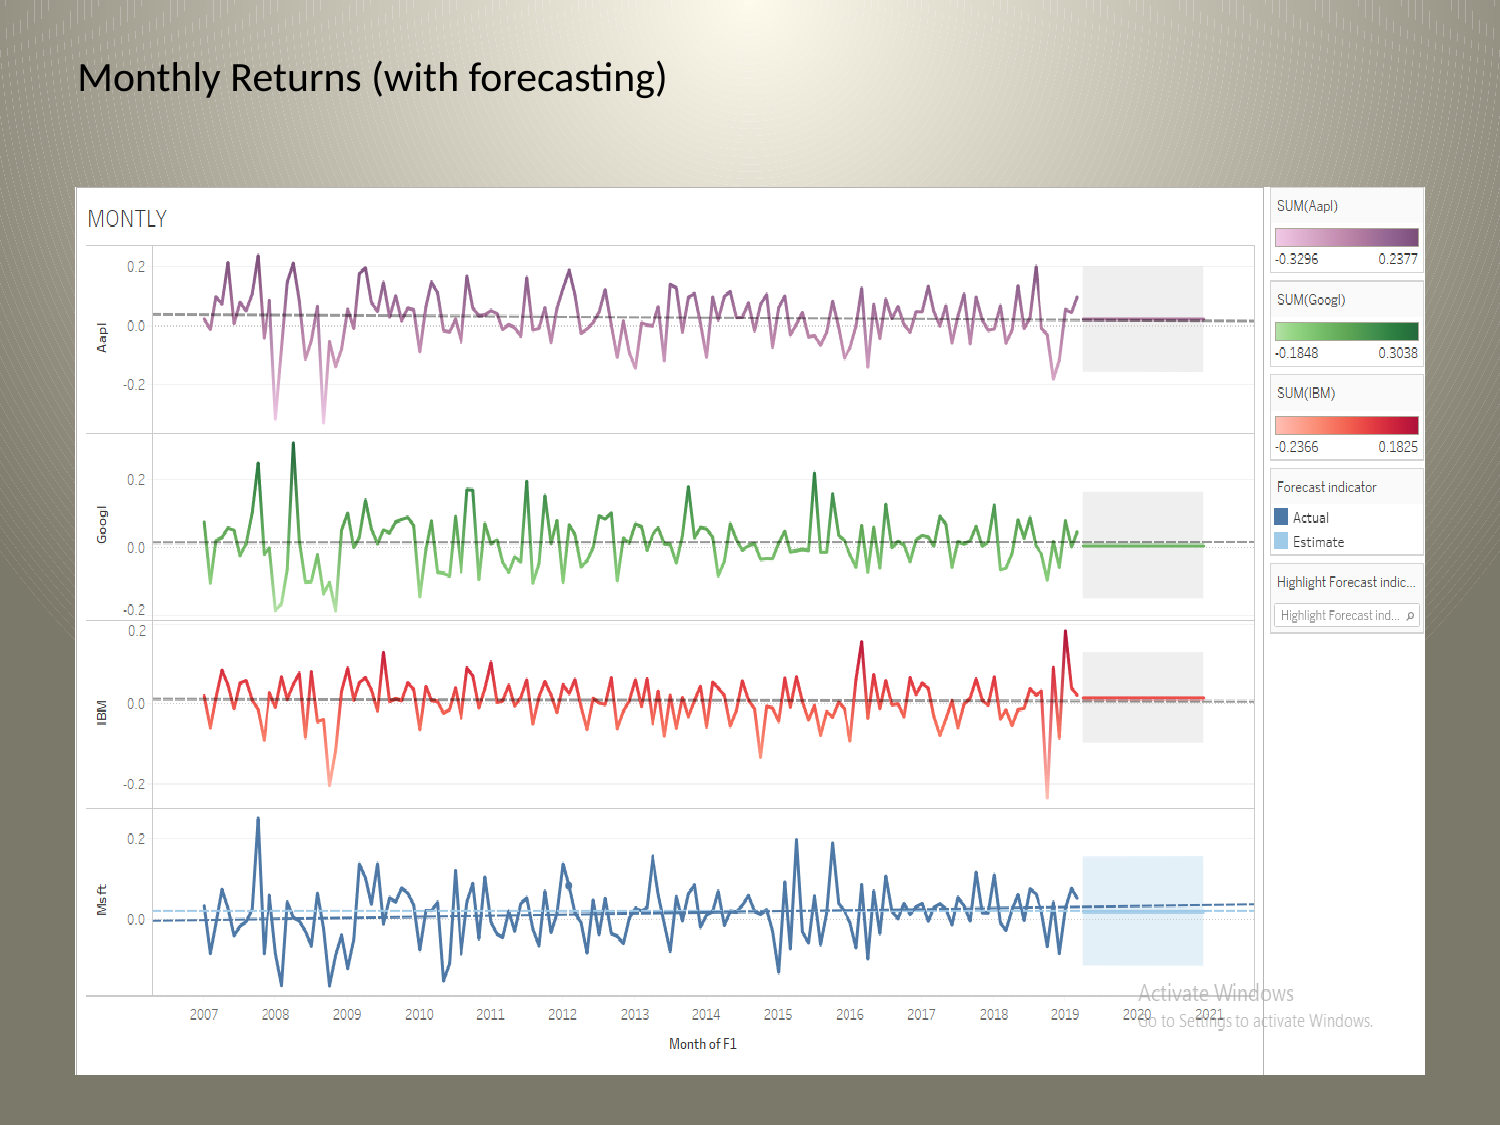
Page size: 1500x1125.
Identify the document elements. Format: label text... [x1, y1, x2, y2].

title Monthly Returns (with forecasting) [62, 37, 1413, 113]
picture [74, 187, 1426, 1076]
